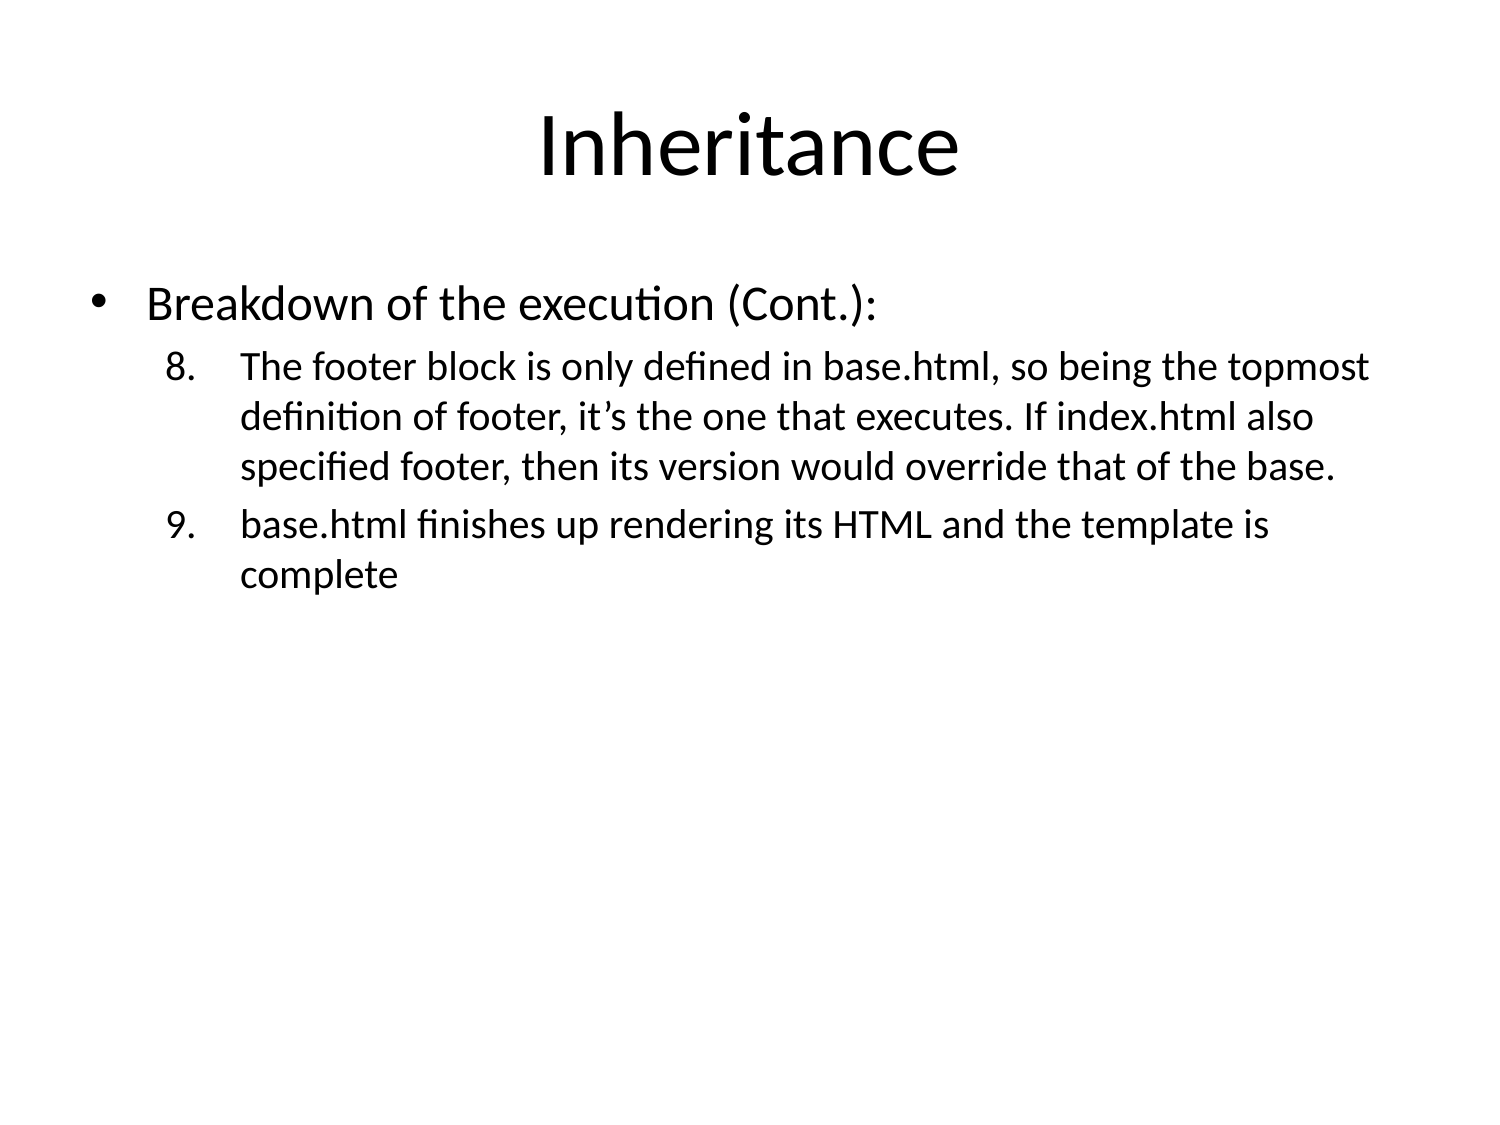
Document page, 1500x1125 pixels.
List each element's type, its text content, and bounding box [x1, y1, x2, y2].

list Breakdown of the execution (Cont.): The footer block is only defined in base.html, so being the topmost definition of footer, it’s the one that executes. If index.html also specified footer, then its version would override that of the base. base.html finishes up rendering its HTML and the template is complete [75, 262, 1425, 1005]
title Inheritance [75, 45, 1425, 233]
